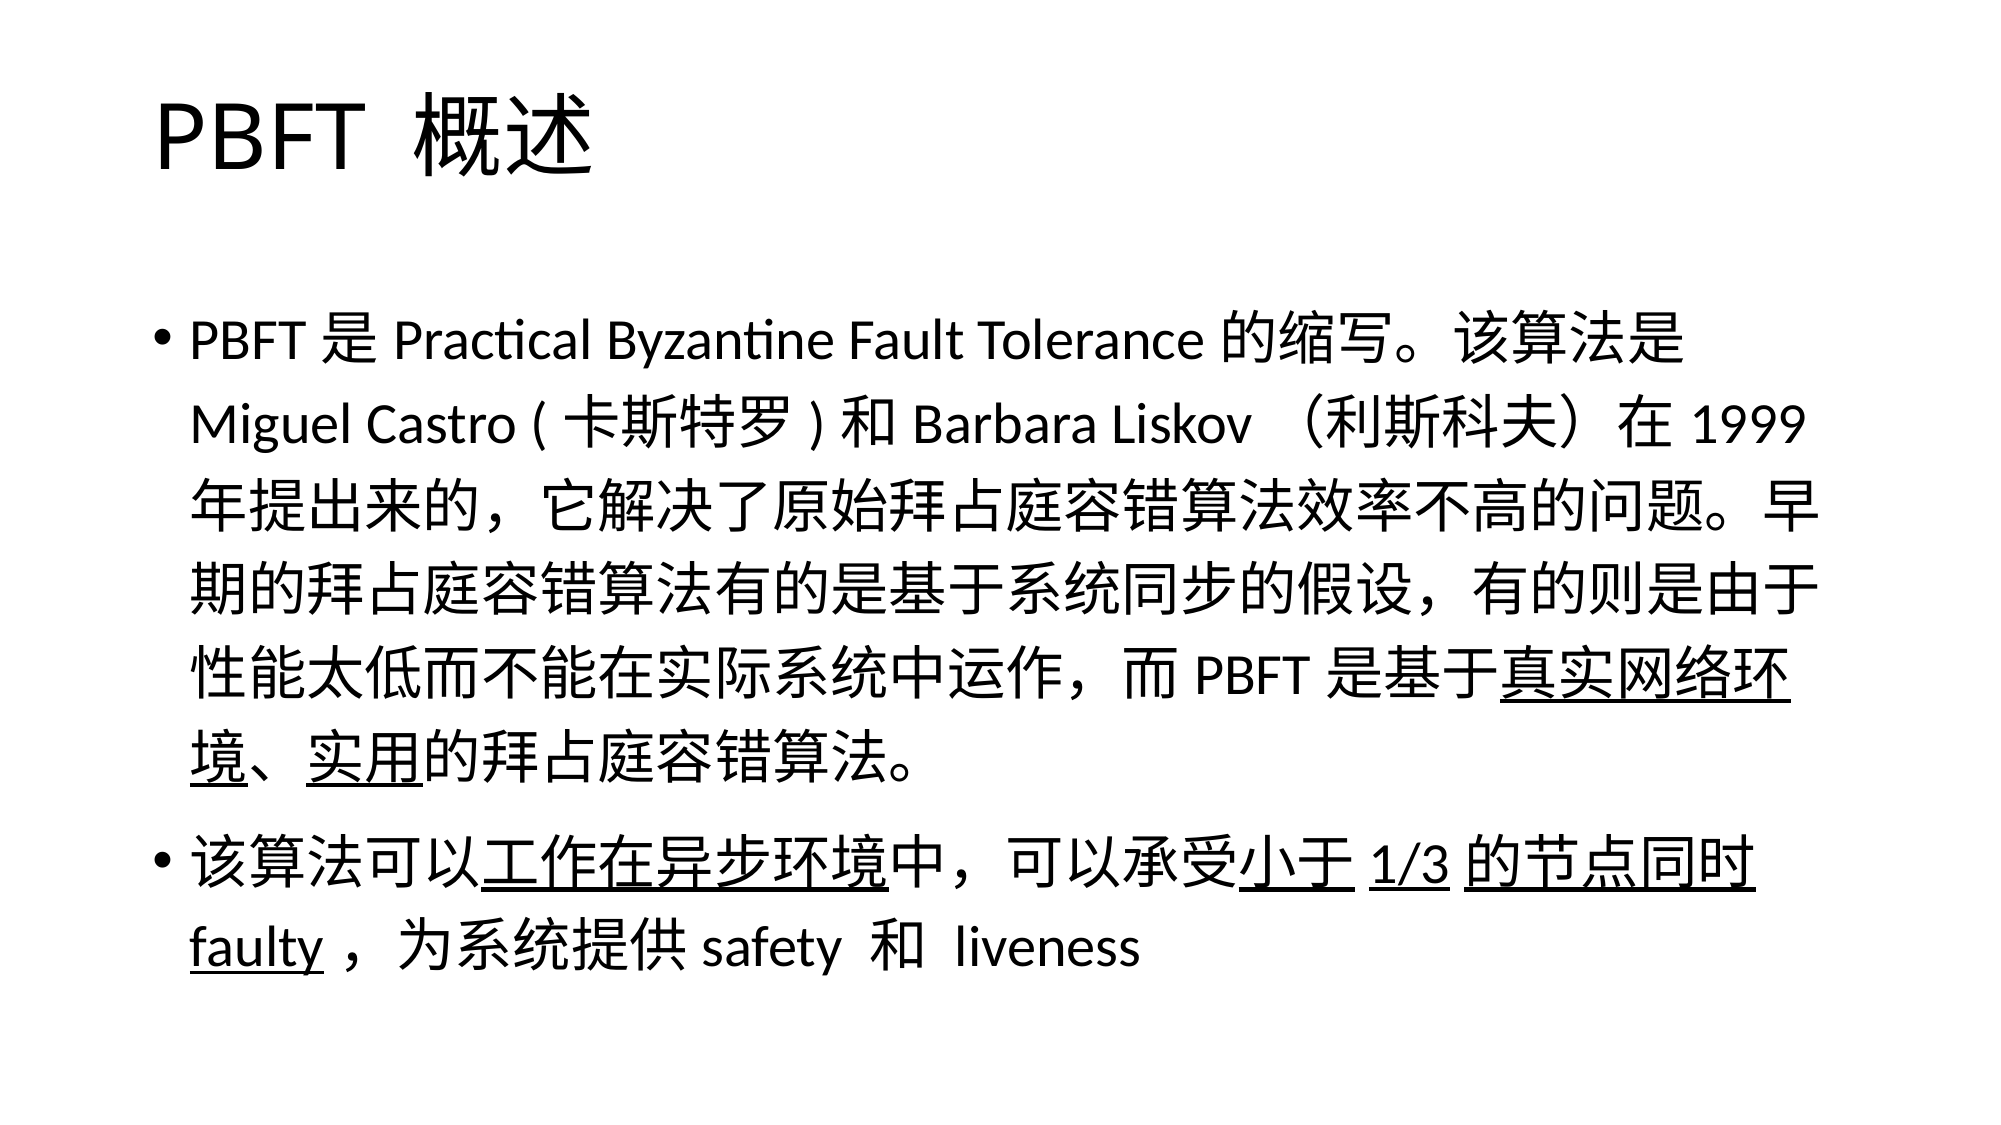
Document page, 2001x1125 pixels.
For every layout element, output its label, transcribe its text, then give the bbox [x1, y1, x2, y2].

list PBFT是Practical Byzantine Fault Tolerance的缩写。该算法是Miguel Castro (卡斯特罗)和Barbara Liskov（利斯科夫）在1999年提出来的，它解决了原始拜占庭容错算法效率不高的问题。早期的拜占庭容错算法有的是基于系统同步的假设，有的则是由于性能太低而不能在实际系统中运作，而PBFT是基于真实网络环境、实用的拜占庭容错算法。 该算法可以工作在异步环境中，可以承受小于1/3的节点同时faulty，为系统提供safety 和 liveness [137, 189, 1863, 1092]
title PBFT 概述 [137, 31, 1863, 189]
